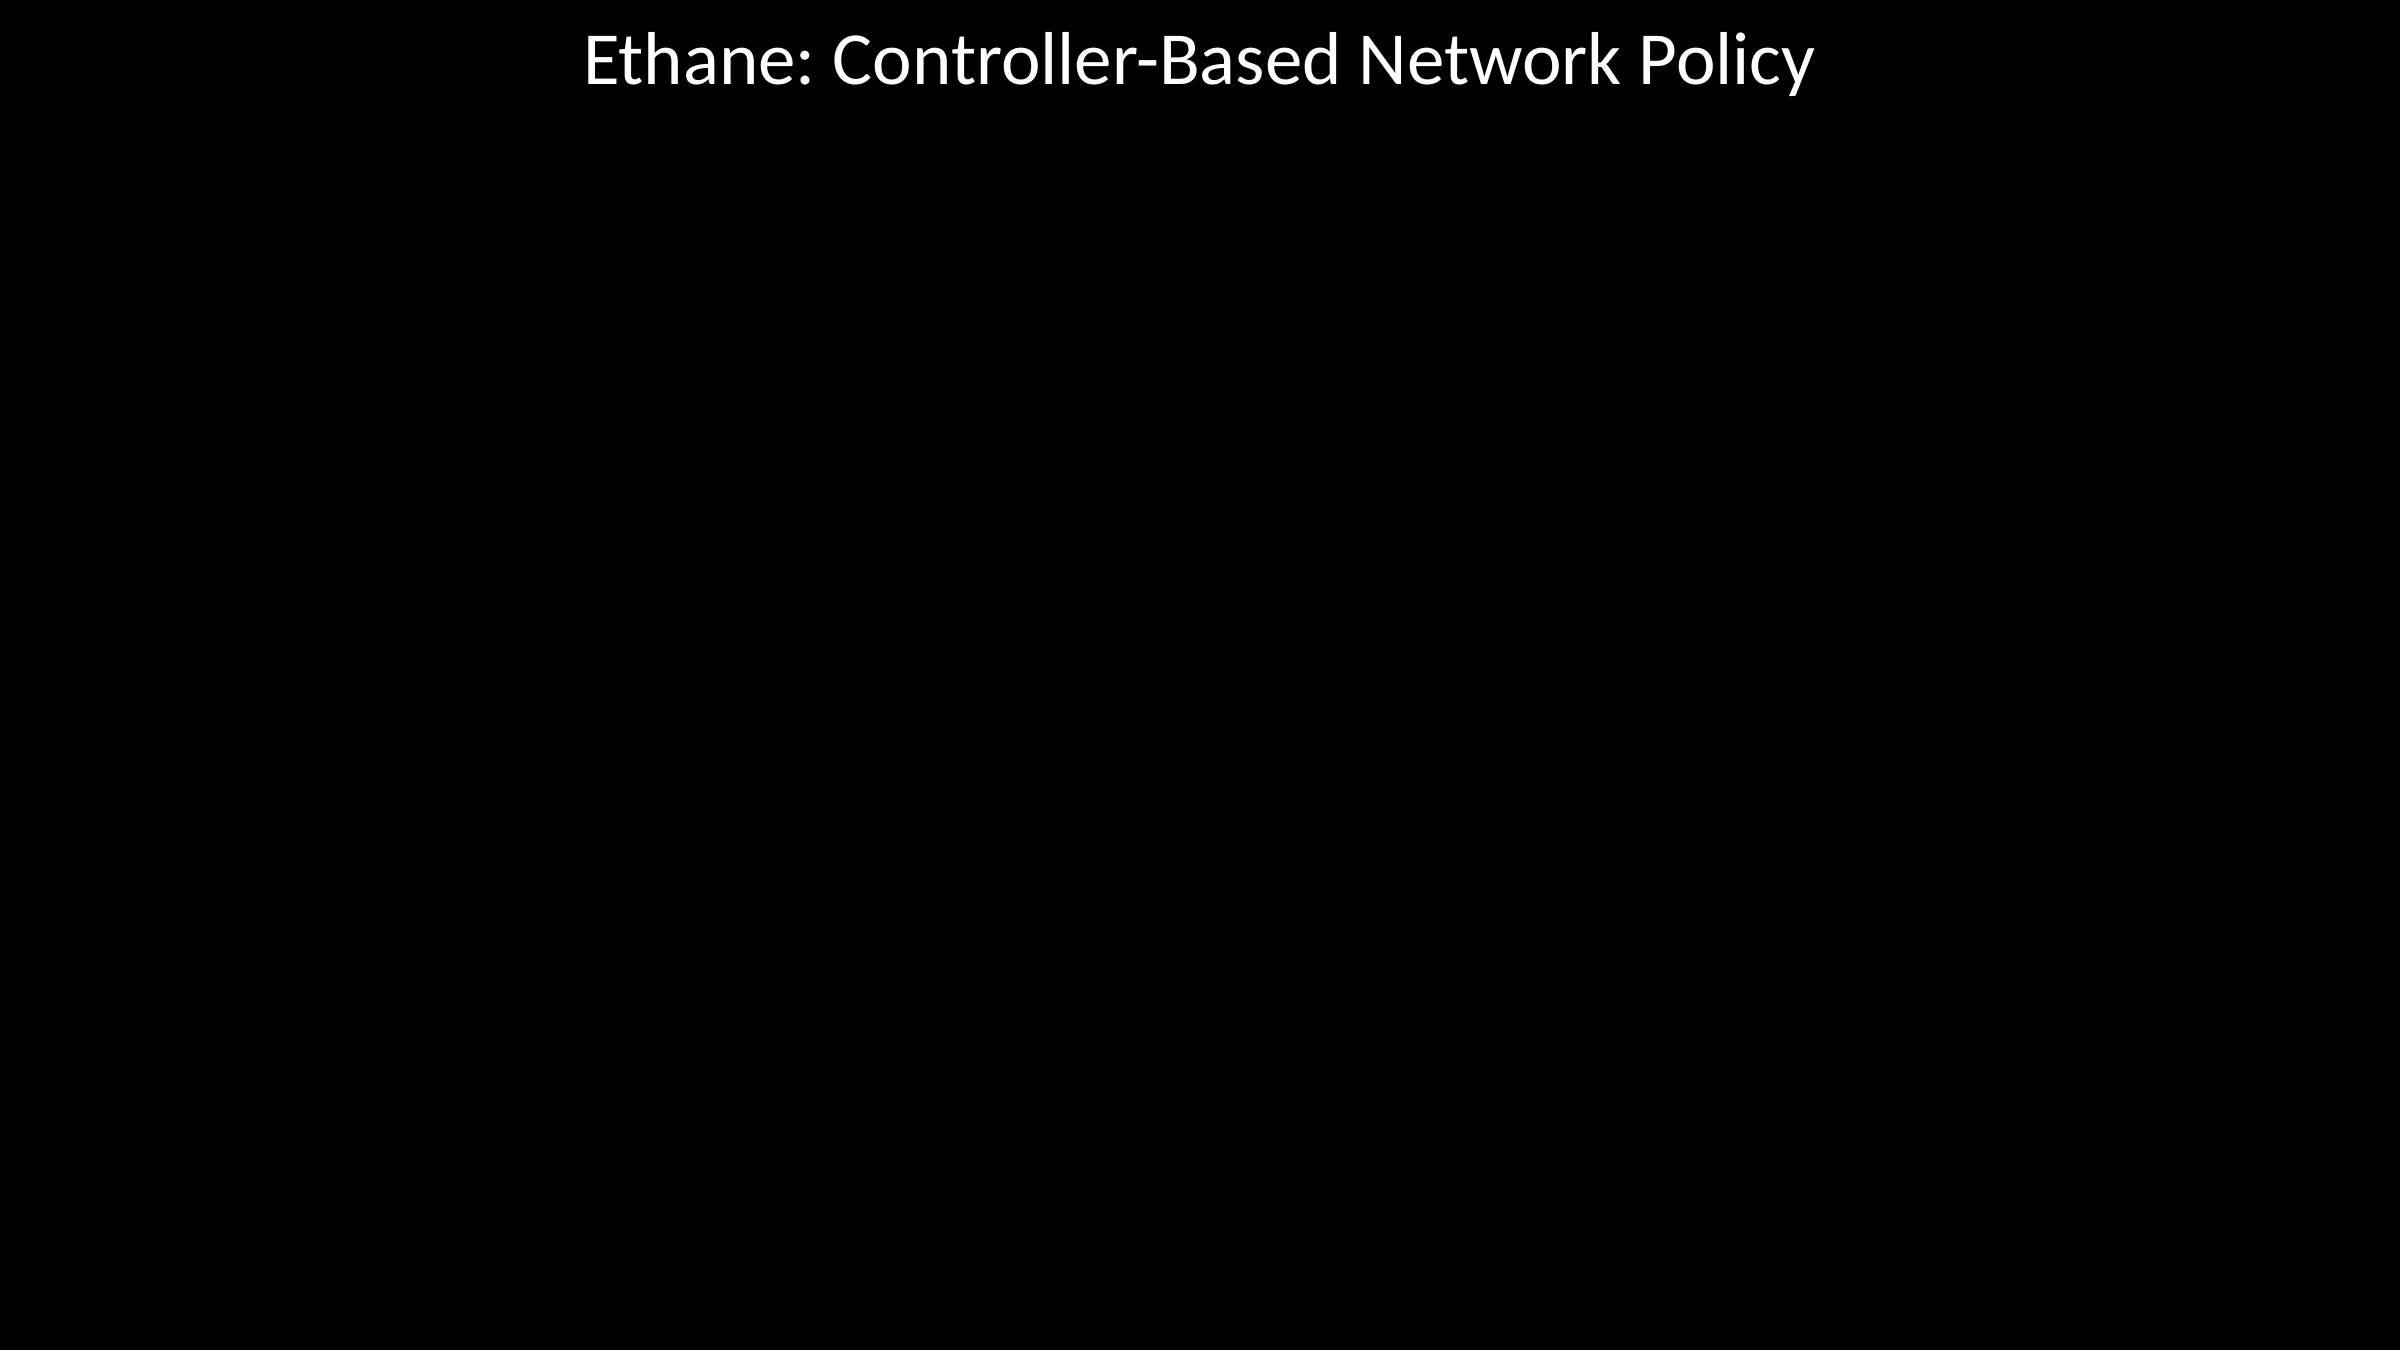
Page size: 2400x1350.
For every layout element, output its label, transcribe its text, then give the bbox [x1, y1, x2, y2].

title Ethane: Controller-Based Network Policy [120, 12, 2280, 96]
